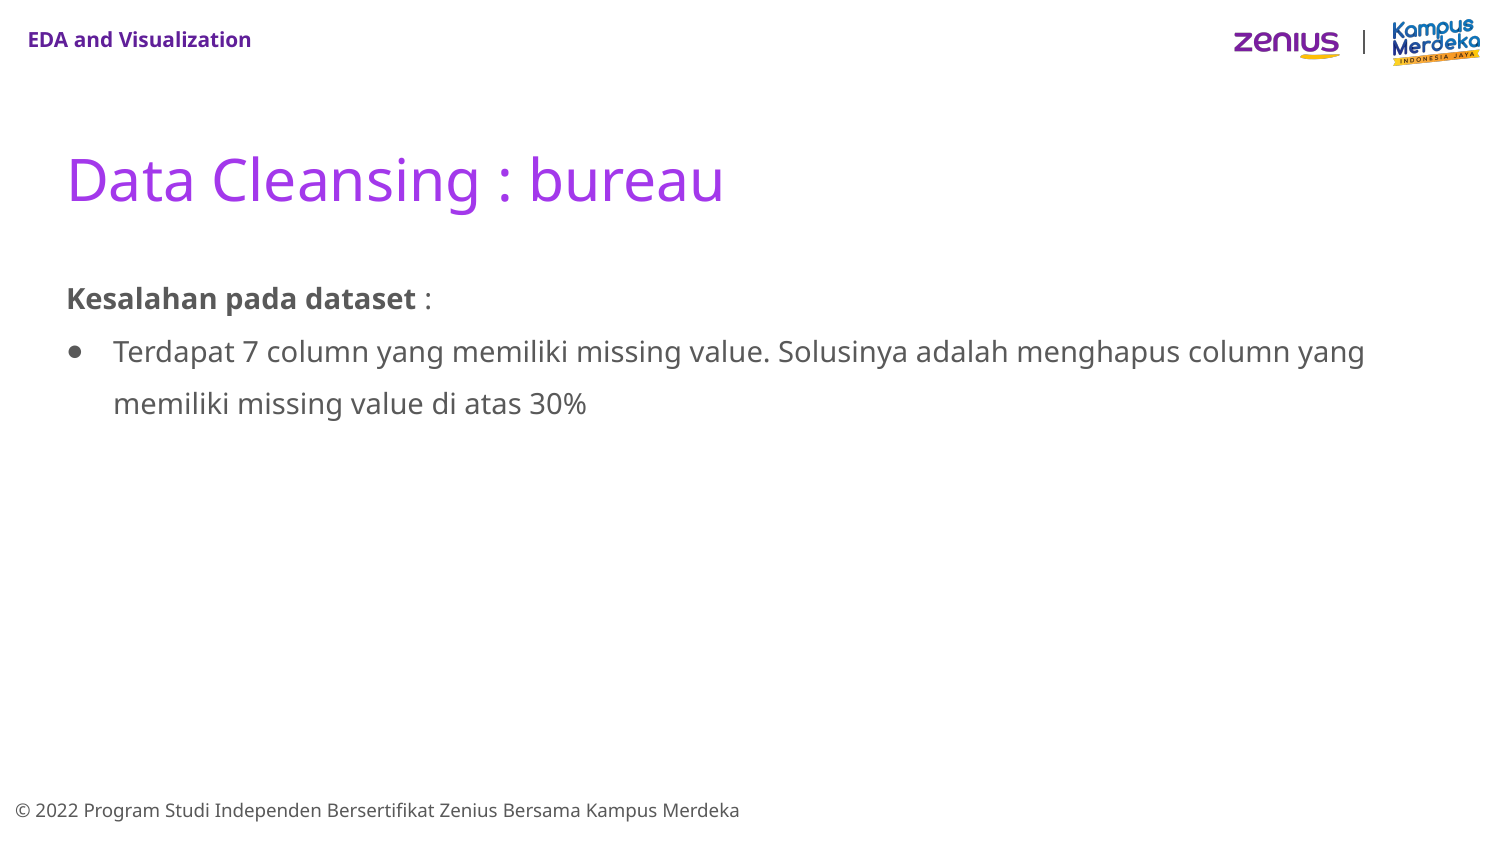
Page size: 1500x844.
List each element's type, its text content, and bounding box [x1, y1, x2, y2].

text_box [1230, 15, 1480, 69]
text_box © 2022 Program Studi Independen Bersertifikat Zenius Bersama Kampus Merdeka [0, 787, 1468, 833]
title Data Cleansing : bureau [51, 110, 1443, 245]
text_box EDA and Visualization [12, 14, 1011, 65]
list Kesalahan pada dataset : Terdapat 7 column yang memiliki missing value. Solusinya adalah menghapus column yang memiliki missing value di atas 30% [51, 247, 1382, 698]
